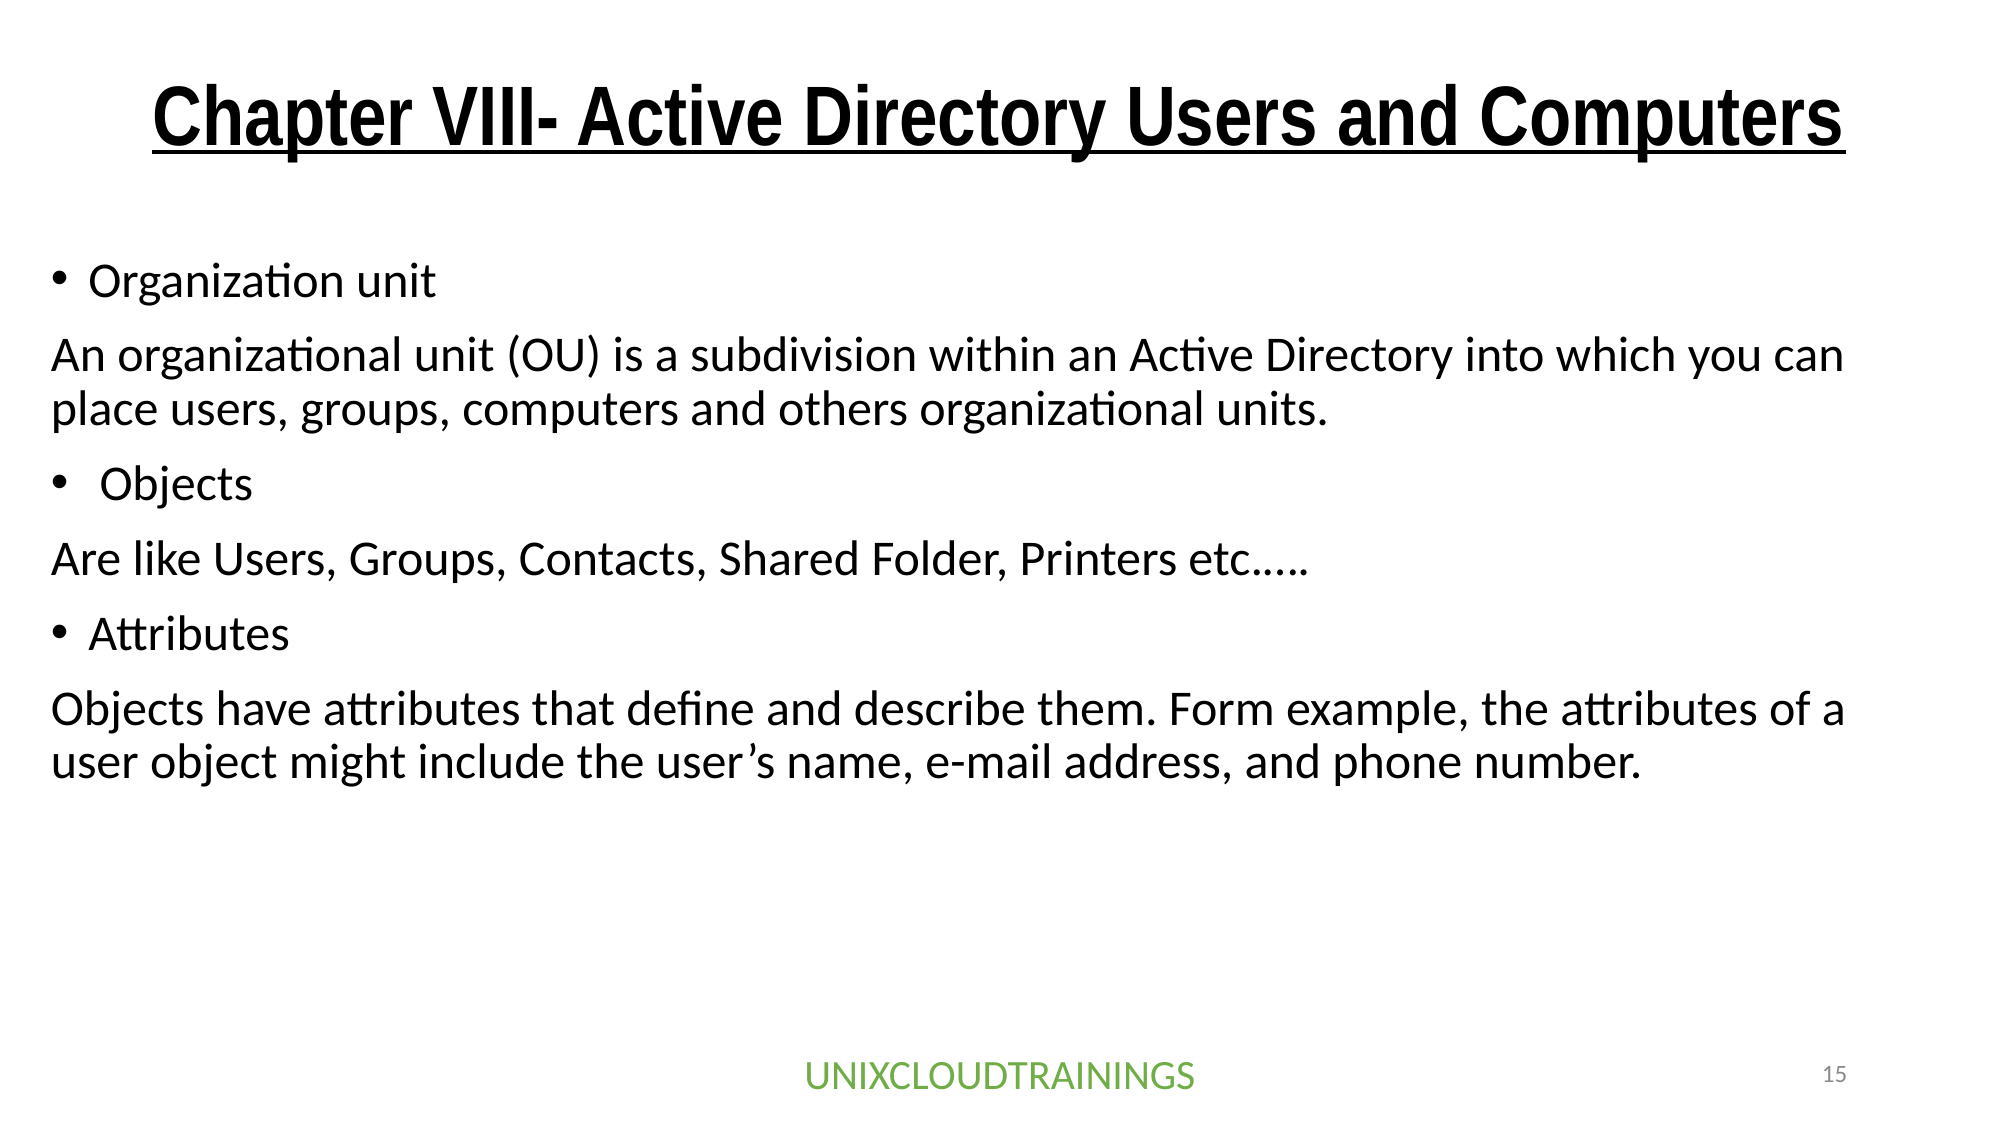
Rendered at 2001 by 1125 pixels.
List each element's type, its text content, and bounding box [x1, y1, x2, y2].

footer UNIXCLOUDTRAININGS [662, 1042, 1338, 1103]
slide_number 15 [1412, 1042, 1863, 1103]
list Organization unit An organizational unit (OU) is a subdivision within an Active Directory into which you can place users, groups, computers and others organizational units. Objects Are like Users, Groups, Contacts, Shared Folder, Printers etc.…. Attributes Objects have attributes that define and describe them. Form example, the attributes of a user object might include the user’s name, e-mail address, and phone number. [35, 246, 1931, 1066]
title Chapter VIII- Active Directory Users and Computers [137, 59, 1863, 246]
